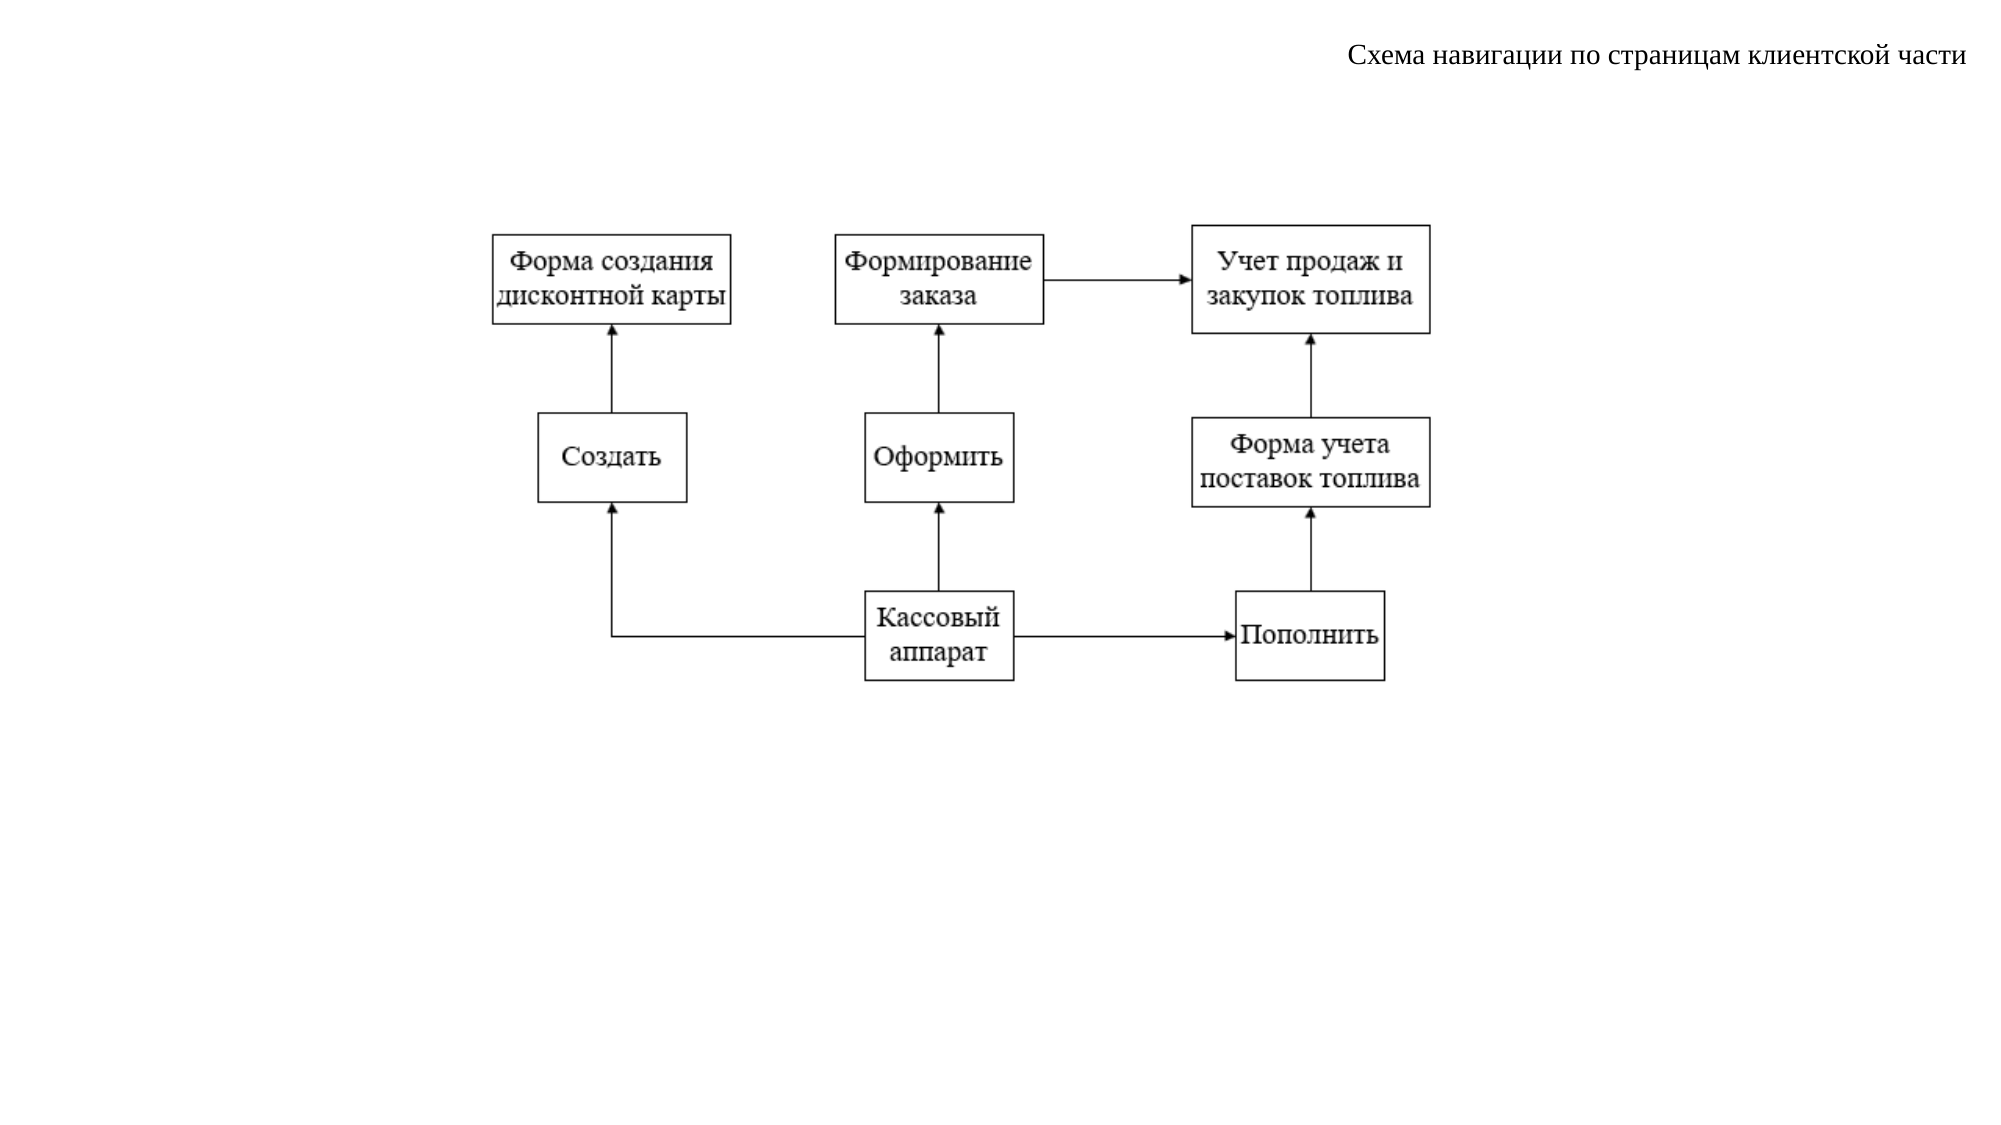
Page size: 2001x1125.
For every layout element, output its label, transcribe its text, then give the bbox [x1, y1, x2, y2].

text_box Схема навигации по страницам клиентской части [1332, 27, 2000, 78]
picture [375, 139, 1625, 809]
